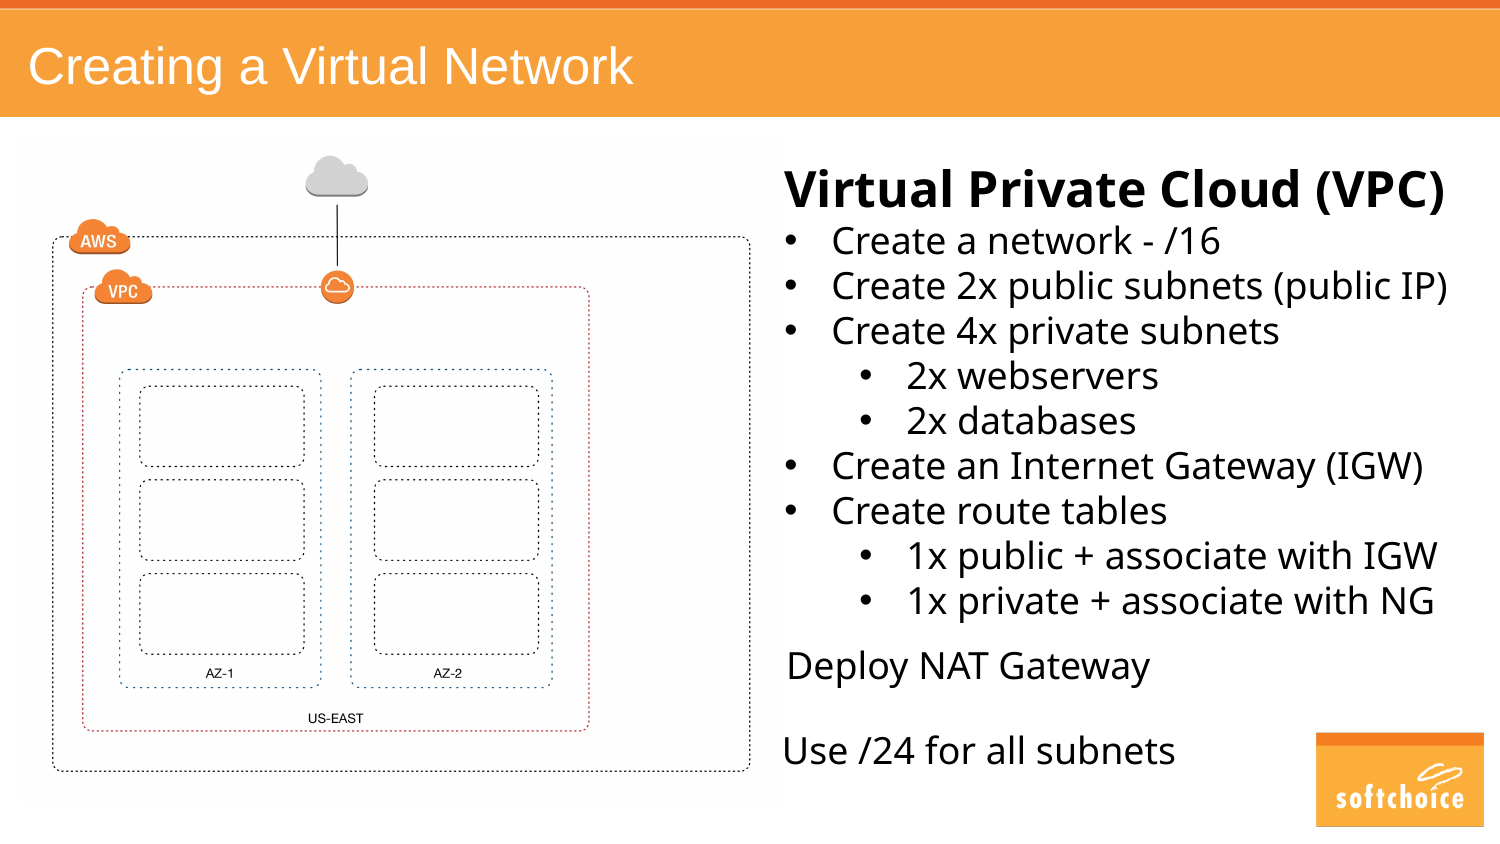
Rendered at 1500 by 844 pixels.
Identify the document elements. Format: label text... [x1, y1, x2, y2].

picture [19, 135, 783, 805]
title Creating a Virtual Network [19, 20, 1485, 106]
text_box Use /24 for all subnets [787, 719, 1184, 780]
picture [1316, 731, 1484, 827]
text_box Deploy NAT Gateway [787, 634, 1159, 695]
text_box Virtual Private Cloud (VPC) Create a network - /16 Create 2x public subnets (public IP) Create 4x private subnets 2x webservers 2x databases Create an Internet Gateway (IGW) Create route tables 1x public + associate with IGW 1x private + associate with NG [787, 149, 1457, 630]
